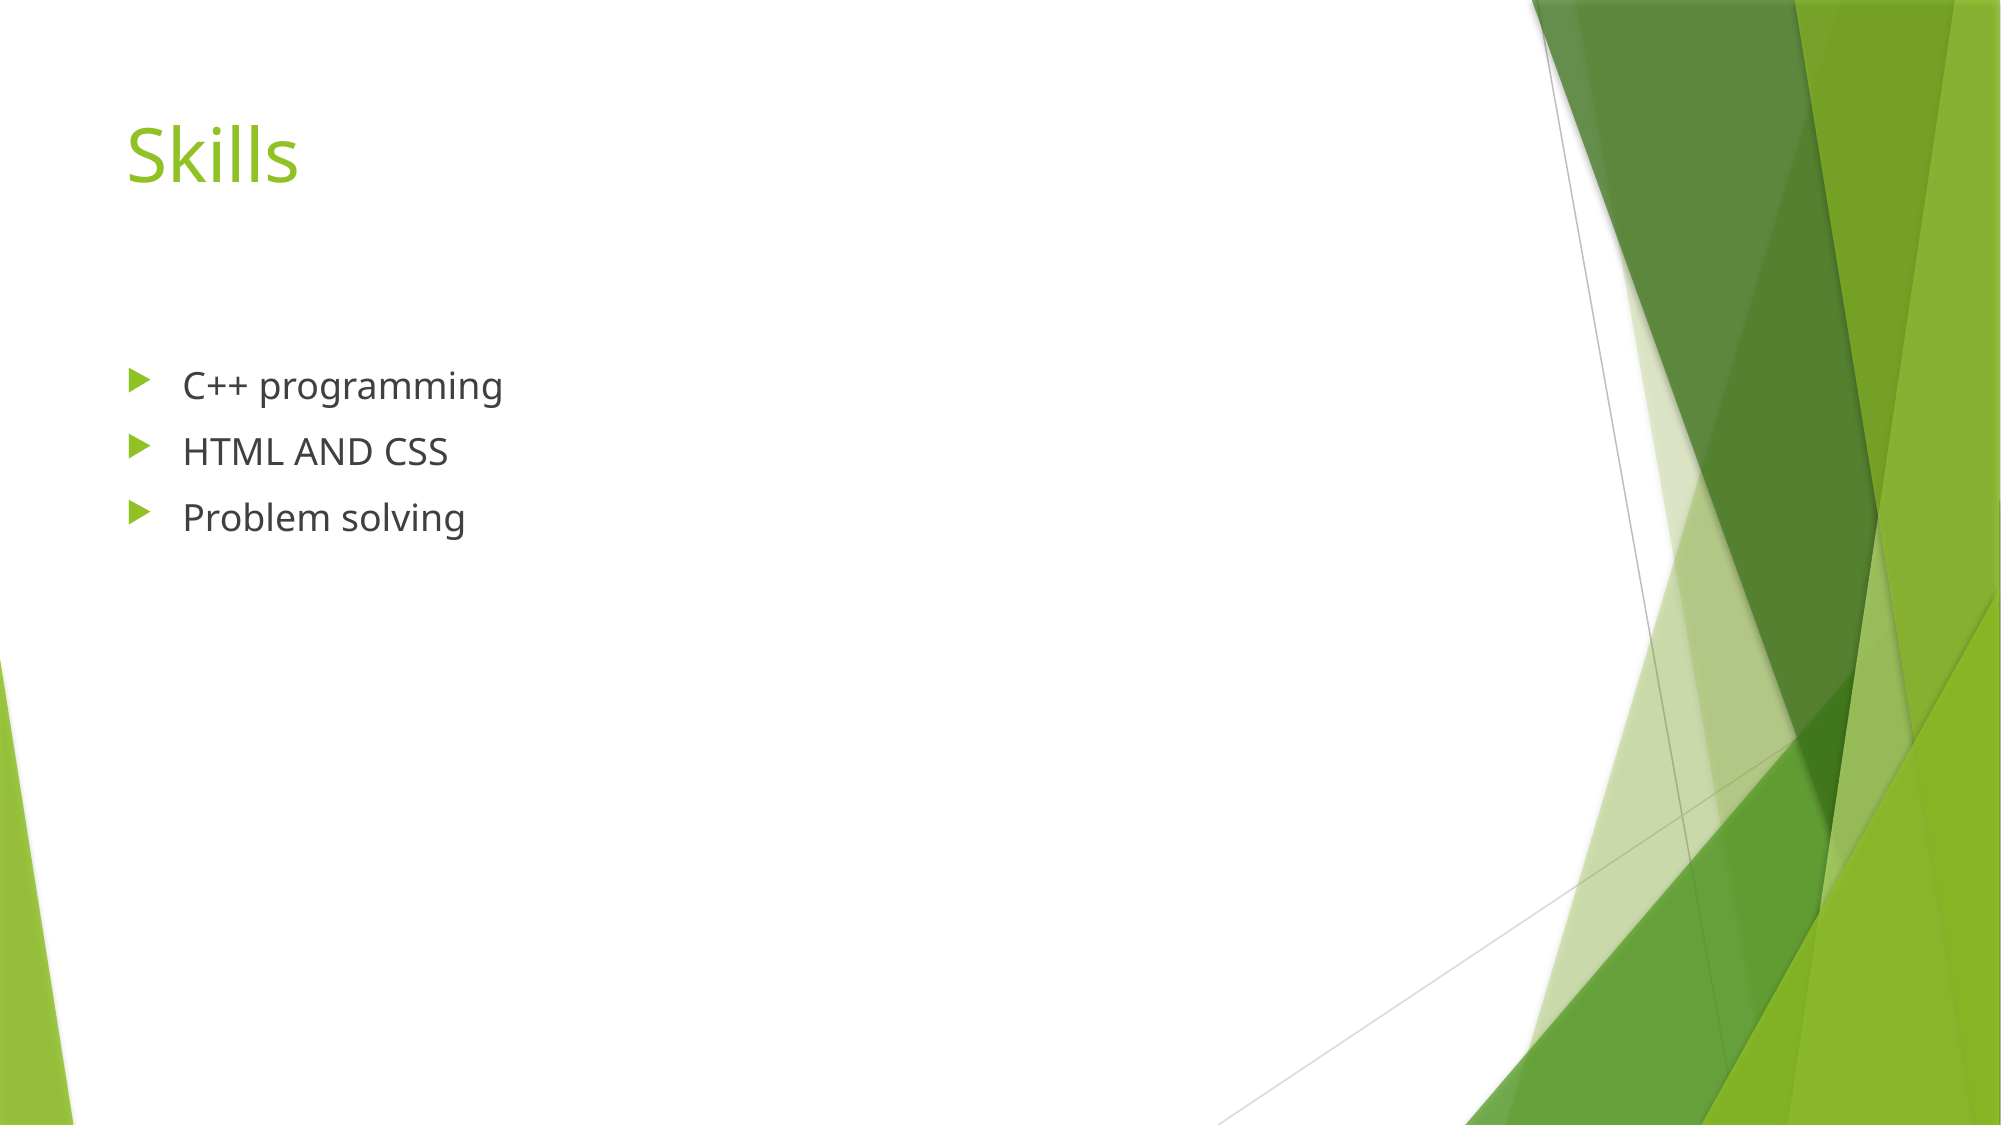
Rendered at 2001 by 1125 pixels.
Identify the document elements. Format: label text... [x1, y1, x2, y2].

list C++ programming HTML AND CSS Problem solving [111, 354, 1522, 992]
title Skills [111, 99, 1522, 317]
